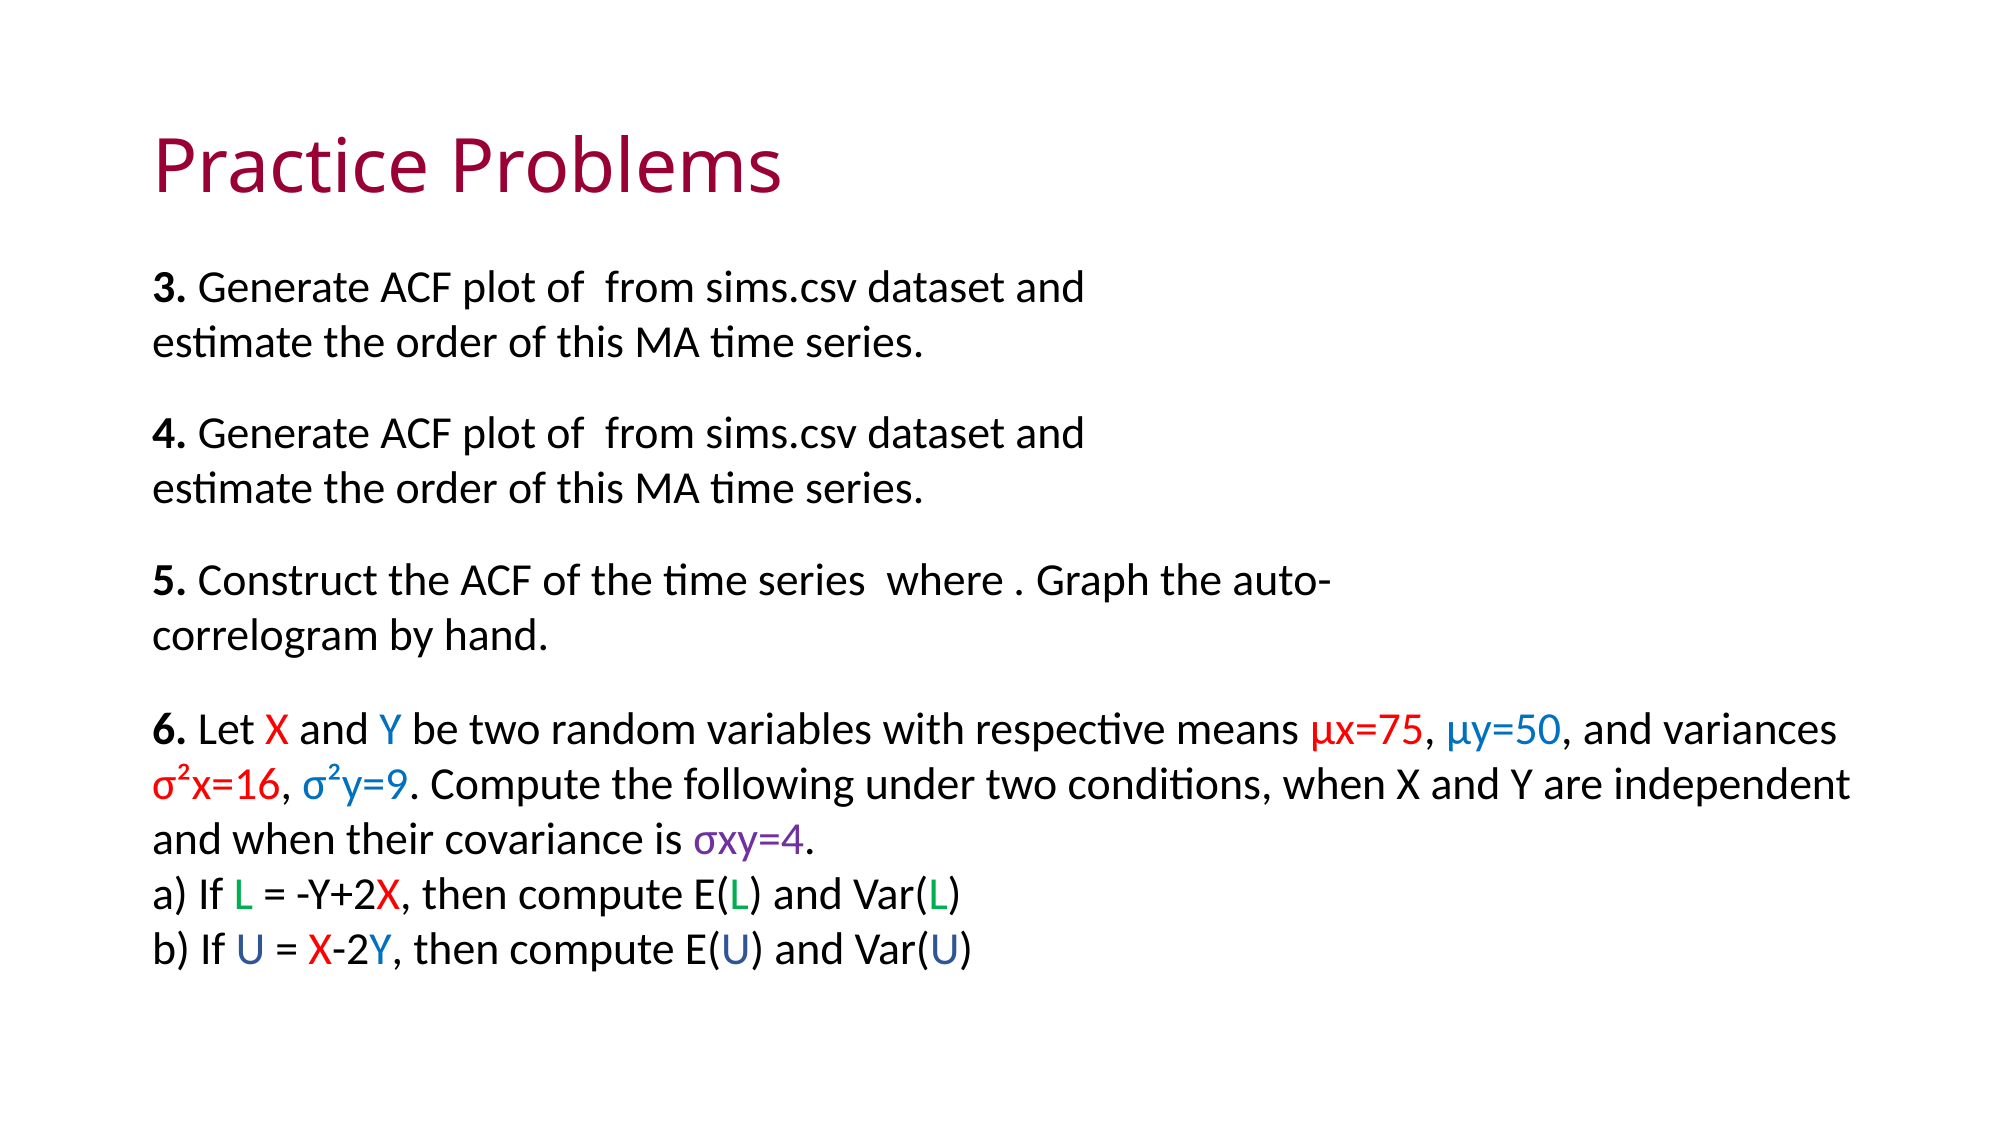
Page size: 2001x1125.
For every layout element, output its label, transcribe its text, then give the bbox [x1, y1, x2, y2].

title Practice Problems [137, 59, 1126, 278]
text_box 6. Let X and Y be two random variables with respective means μx=75, μy=50, and variances σ²x=16, σ²y=9. Compute the following under two conditions, when X and Y are independent and when their covariance is σxy=4. a) If L = -Y+2X, then compute E(L) and Var(L) b) If U = X-2Y, then compute E(U) and Var(U) [137, 691, 1880, 1036]
